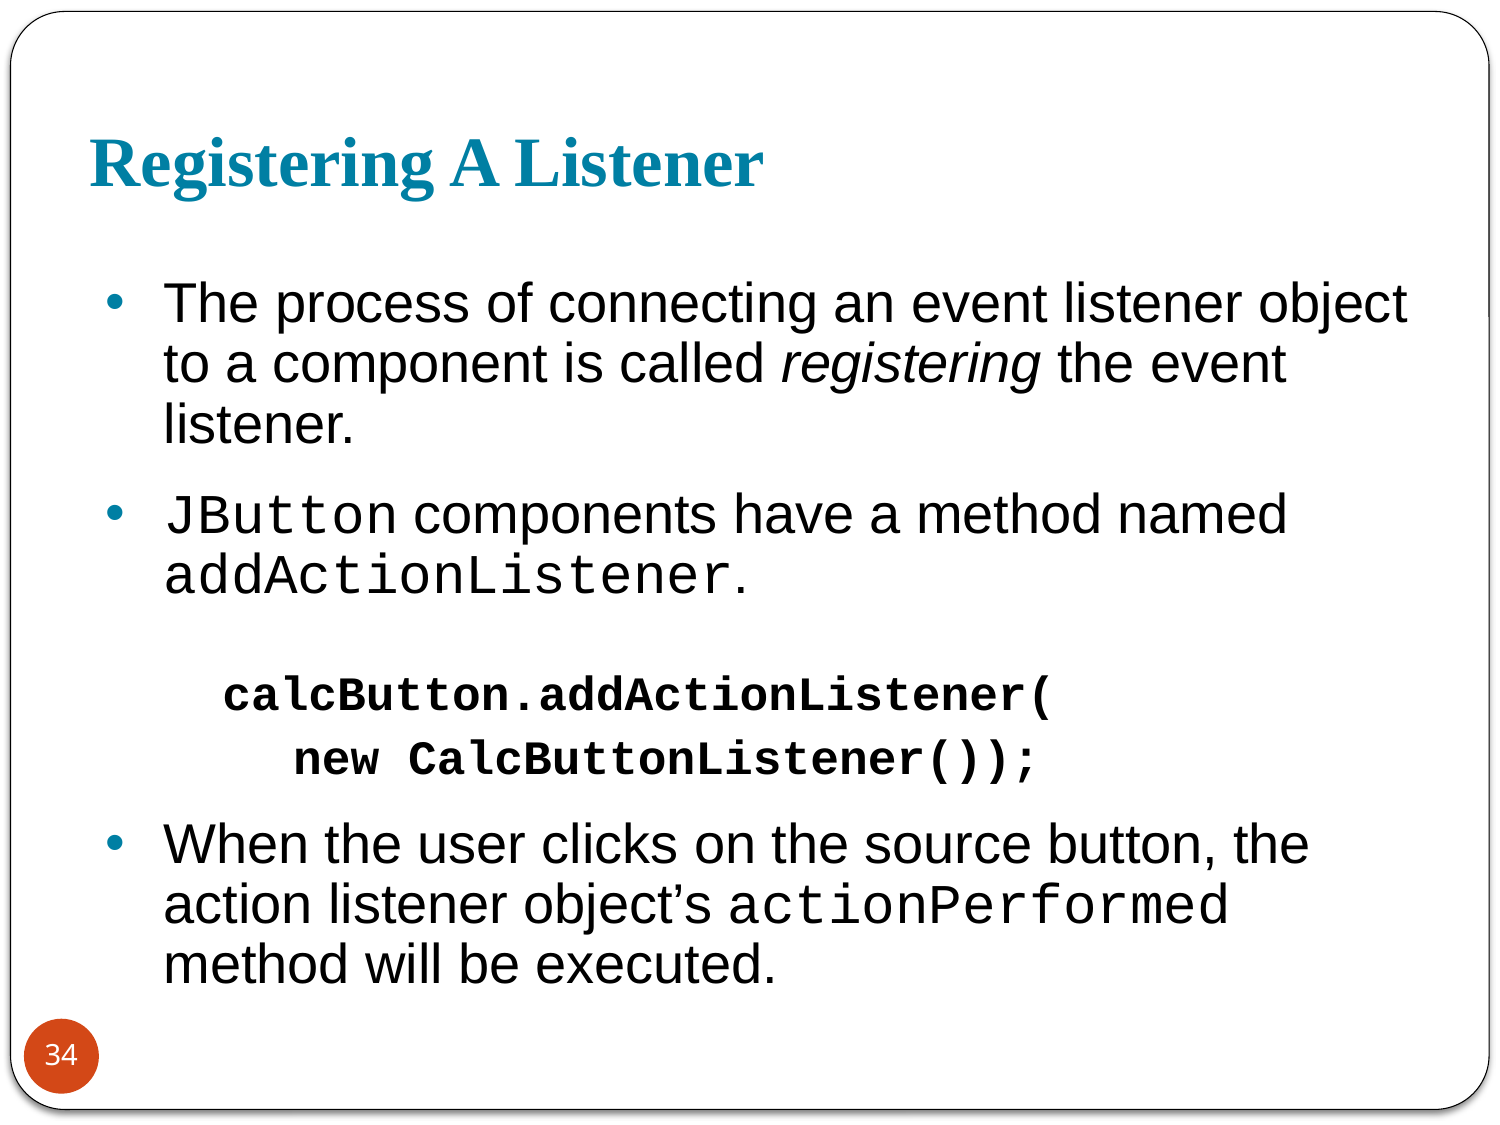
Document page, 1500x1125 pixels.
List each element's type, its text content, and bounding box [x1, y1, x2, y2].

slide_number 34 [23, 1018, 99, 1094]
list The process of connecting an event listener object to a component is called registering the event listener. JButton components have a method named addActionListener. calcButton.addActionListener( new CalcButtonListener()); When the user clicks on the source button, the action listener object’s actionPerformed method will be executed. [75, 266, 1425, 1010]
title Registering A Listener [75, 35, 1425, 216]
